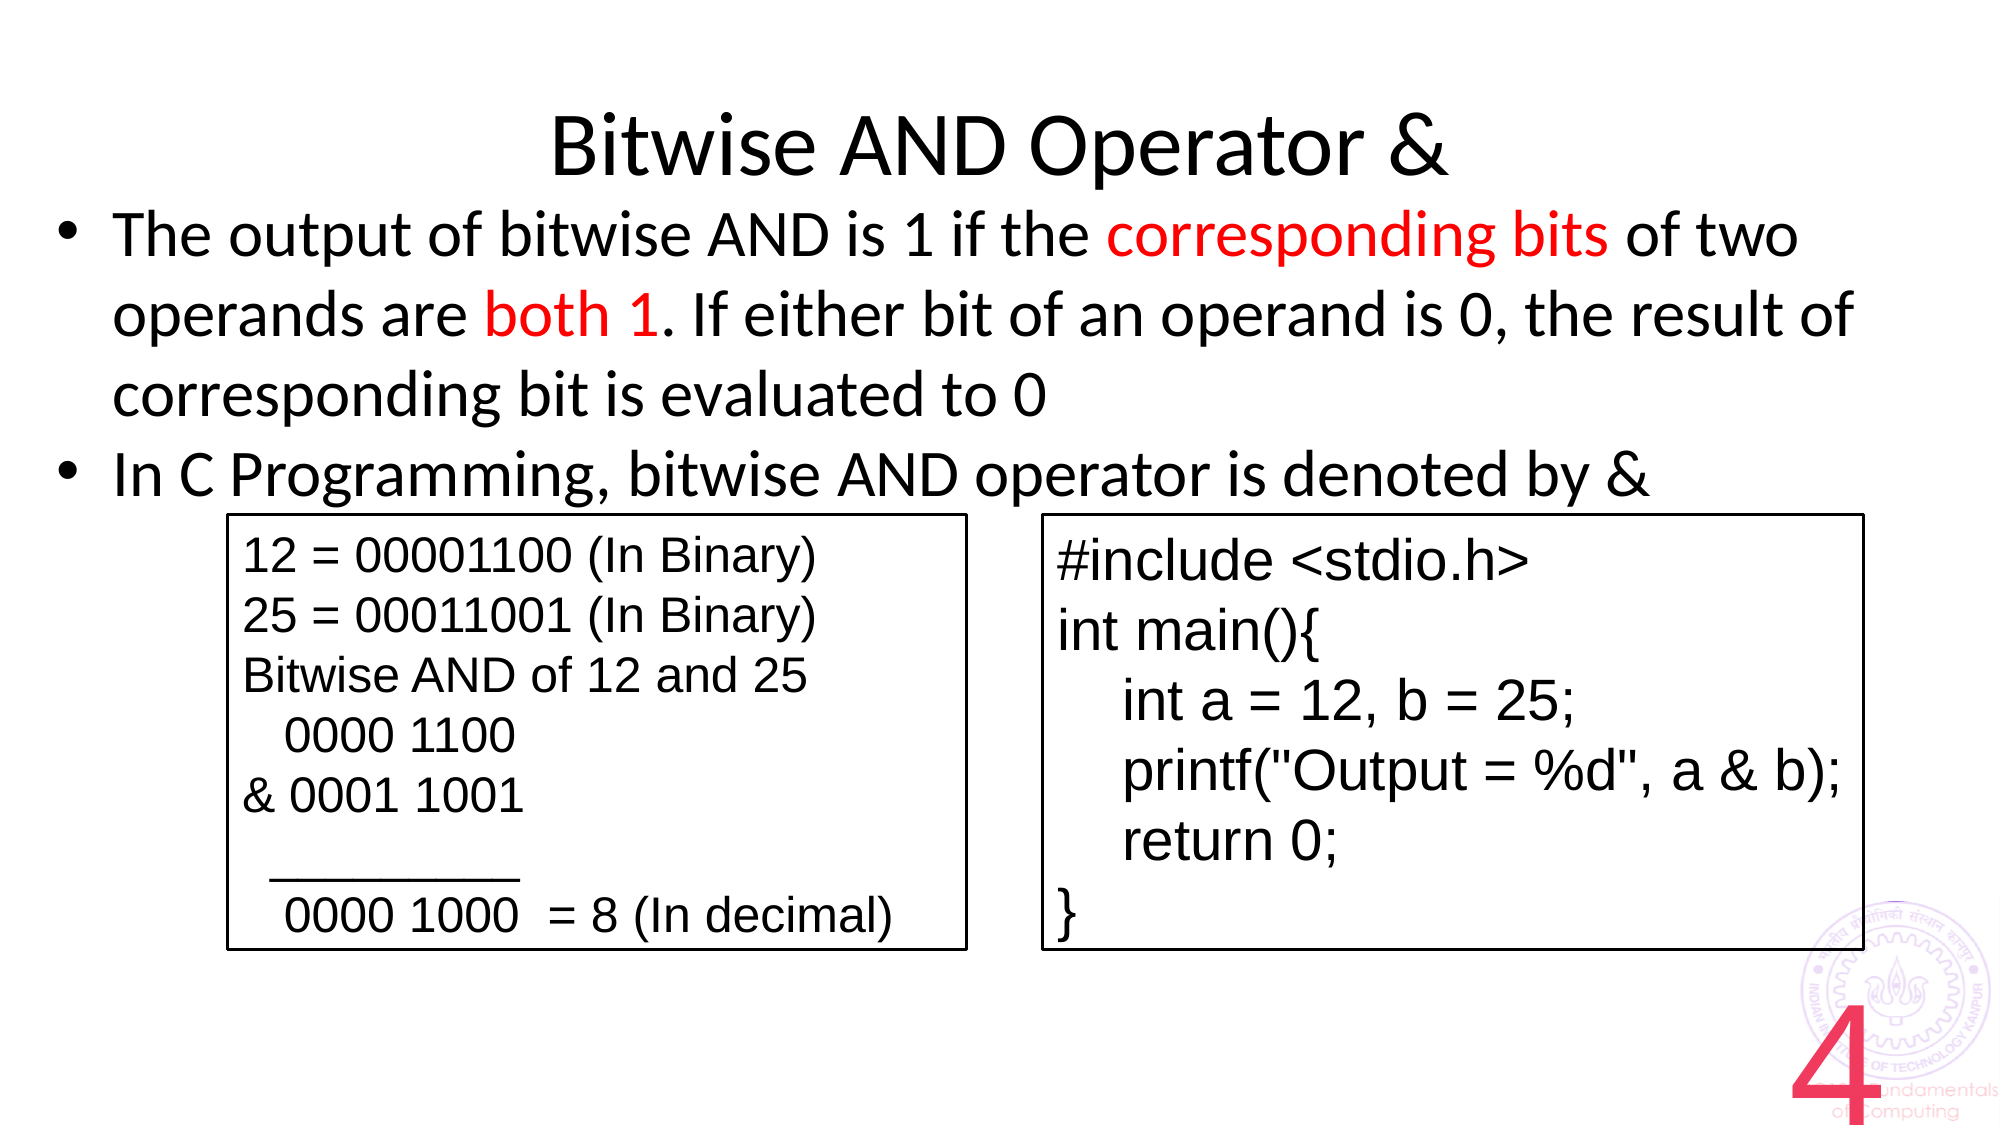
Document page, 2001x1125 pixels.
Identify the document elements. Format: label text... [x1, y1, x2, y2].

text_box <number> [1433, 1042, 1900, 1103]
text_box The output of bitwise AND is 1 if the corresponding bits of two operands are both 1. If either bit of an operand is 0, the result of corresponding bit is evaluated to 0 In C Programming, bitwise AND operator is denoted by & [41, 182, 1945, 515]
text_box 12 = 00001100 (In Binary) 25 = 00011001 (In Binary) Bitwise AND of 12 and 25 0000 1100 & 0001 1001 _________ 0000 1000 = 8 (In decimal) [227, 514, 967, 950]
text_box #include <stdio.h> int main(){ int a = 12, b = 25; printf("Output = %d", a & b); return 0; } [1042, 514, 1864, 950]
picture [1787, 892, 2000, 1125]
text_box Bitwise AND Operator & [99, 45, 1900, 182]
